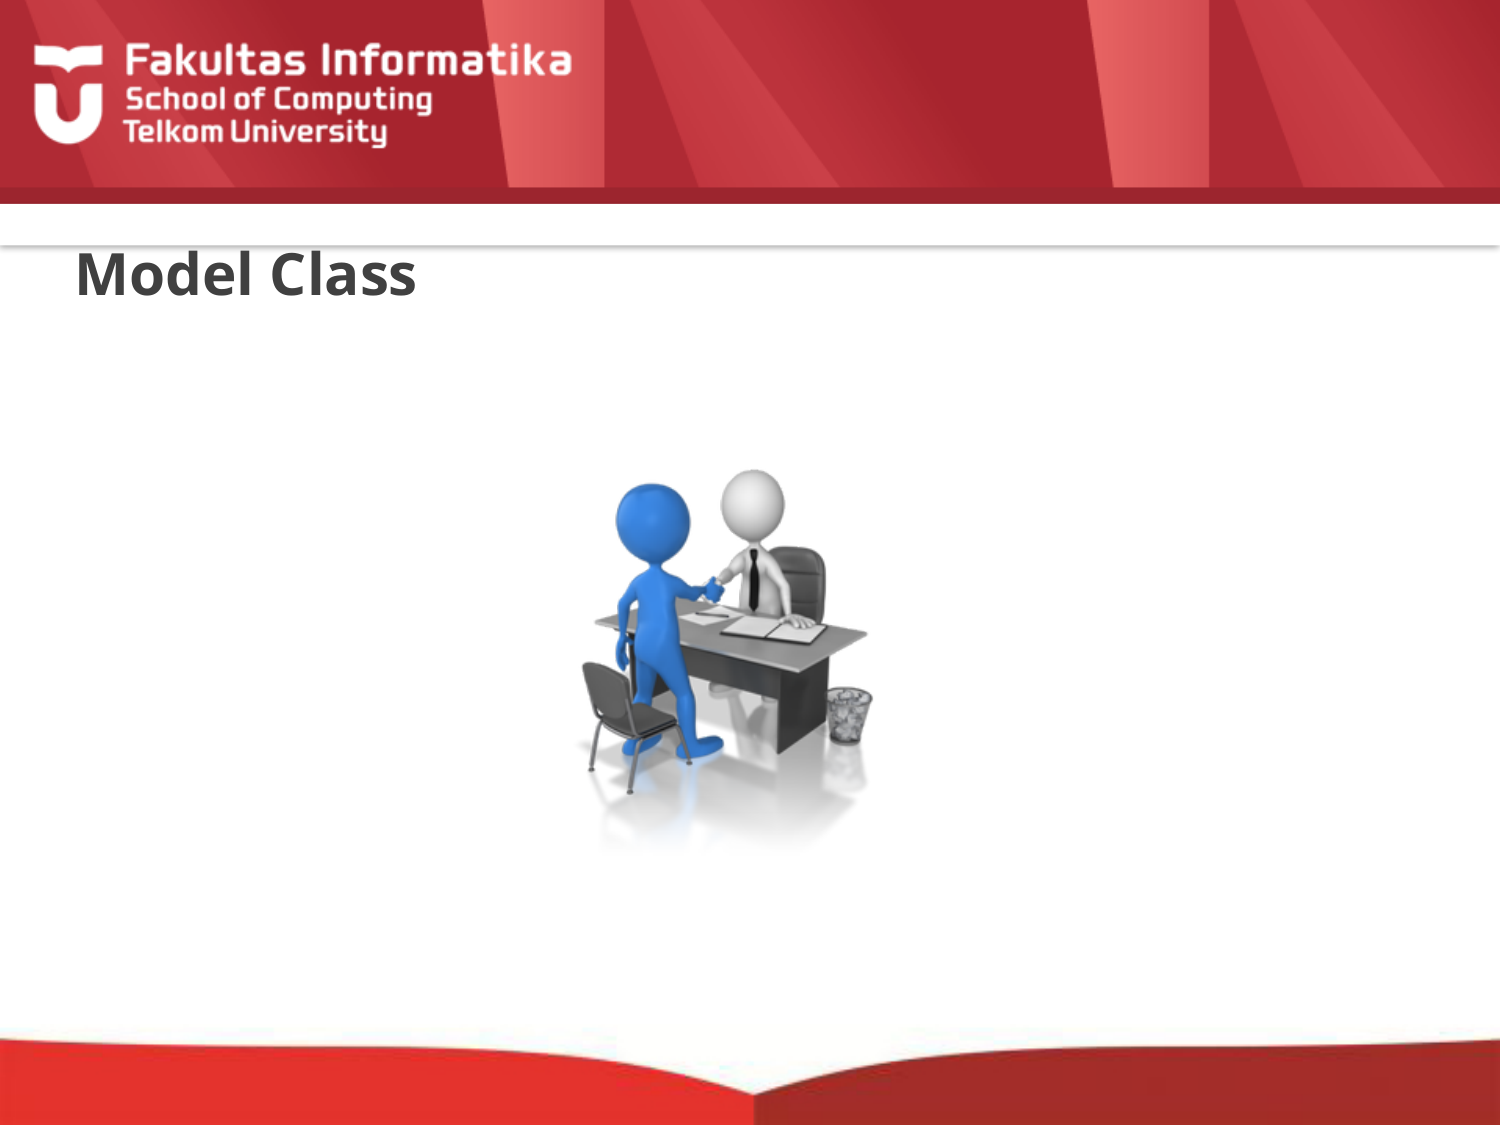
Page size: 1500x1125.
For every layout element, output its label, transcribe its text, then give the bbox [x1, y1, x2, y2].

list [547, 464, 939, 856]
picture [0, 0, 1500, 203]
title Model Class [59, 219, 1426, 325]
picture [0, 1024, 1500, 1125]
